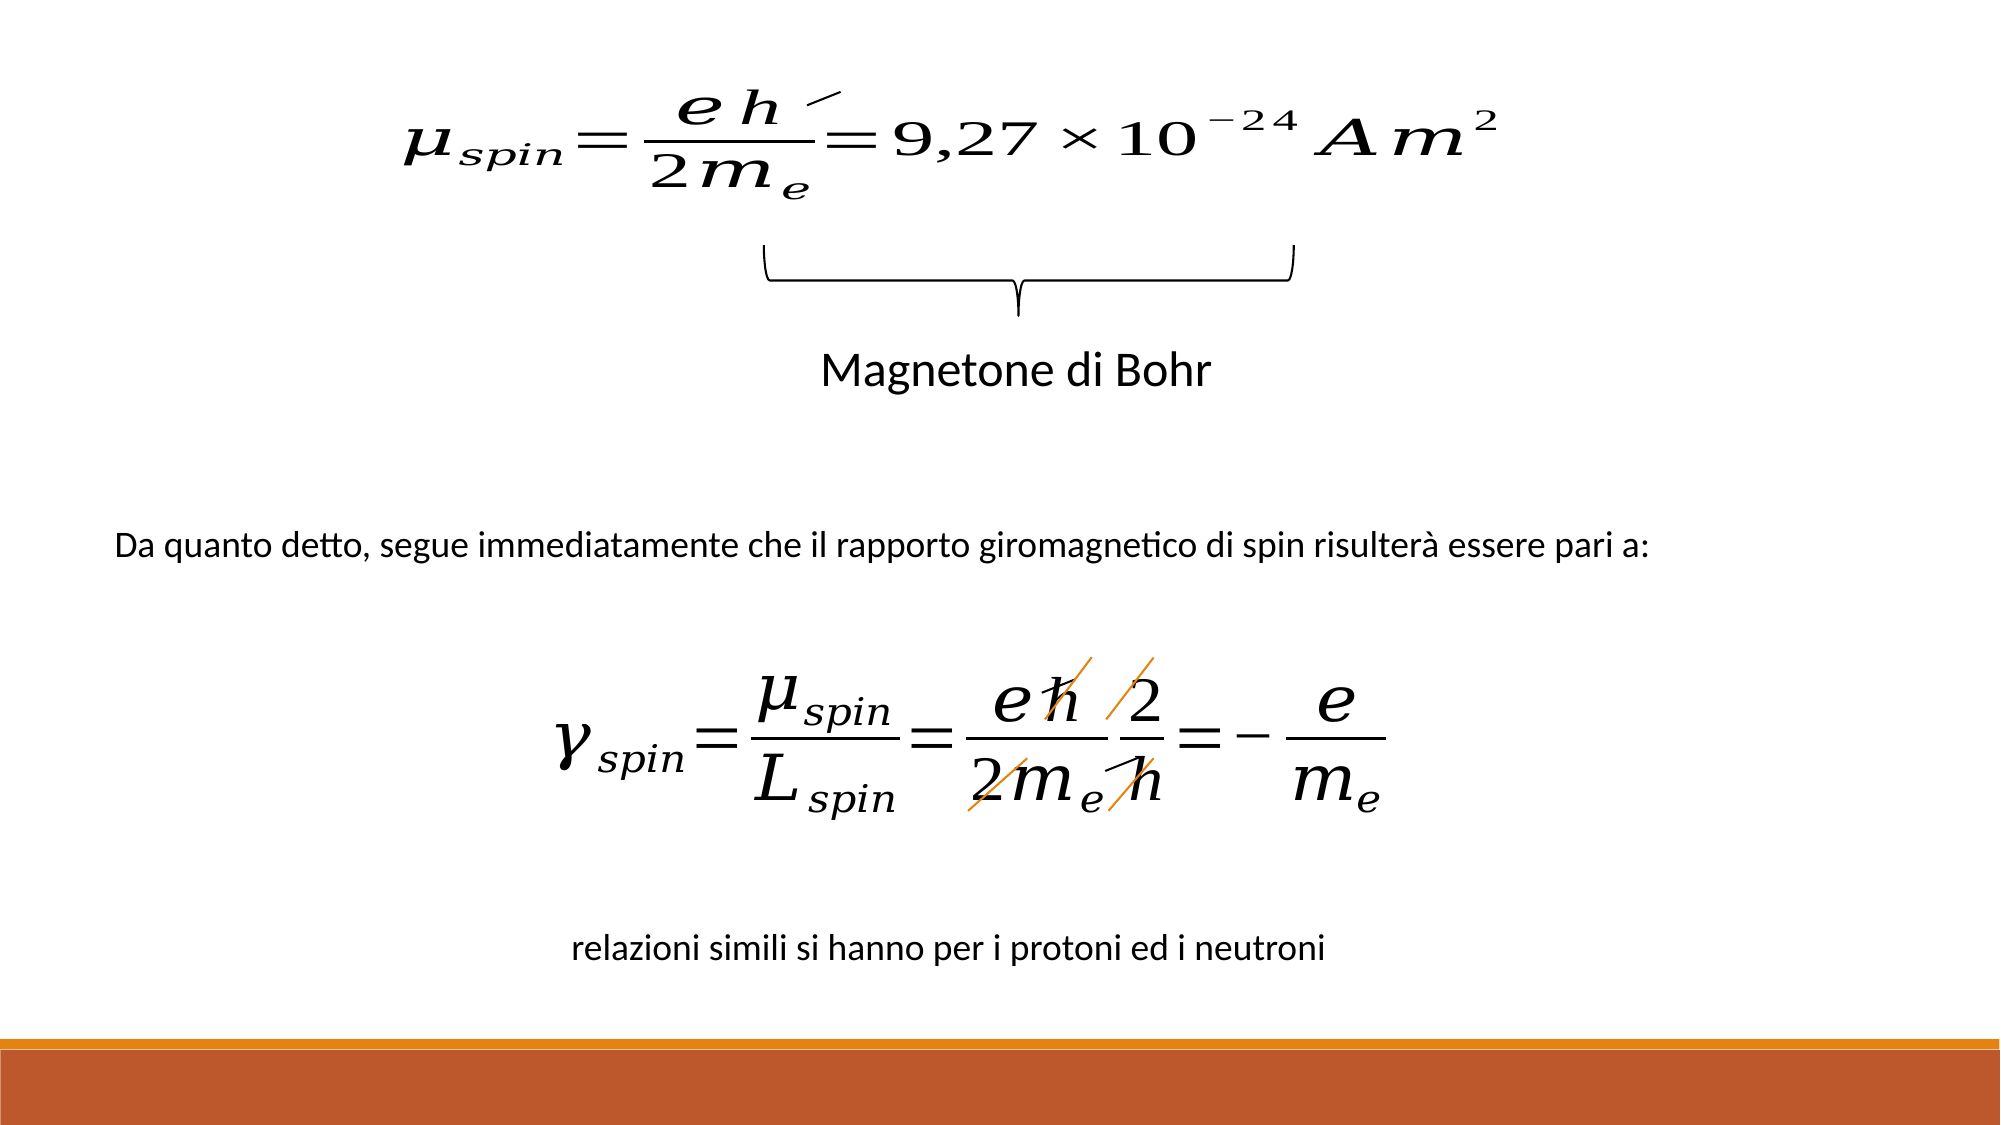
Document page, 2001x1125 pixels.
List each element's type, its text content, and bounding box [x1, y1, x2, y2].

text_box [548, 652, 1390, 823]
text_box relazioni simili si hanno per i protoni ed i neutroni [556, 915, 1342, 976]
text_box Da quanto detto, segue immediatamente che il rapporto giromagnetico di spin risulterà essere pari a: [99, 513, 1676, 573]
text_box [762, 245, 1295, 317]
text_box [399, 80, 1499, 207]
